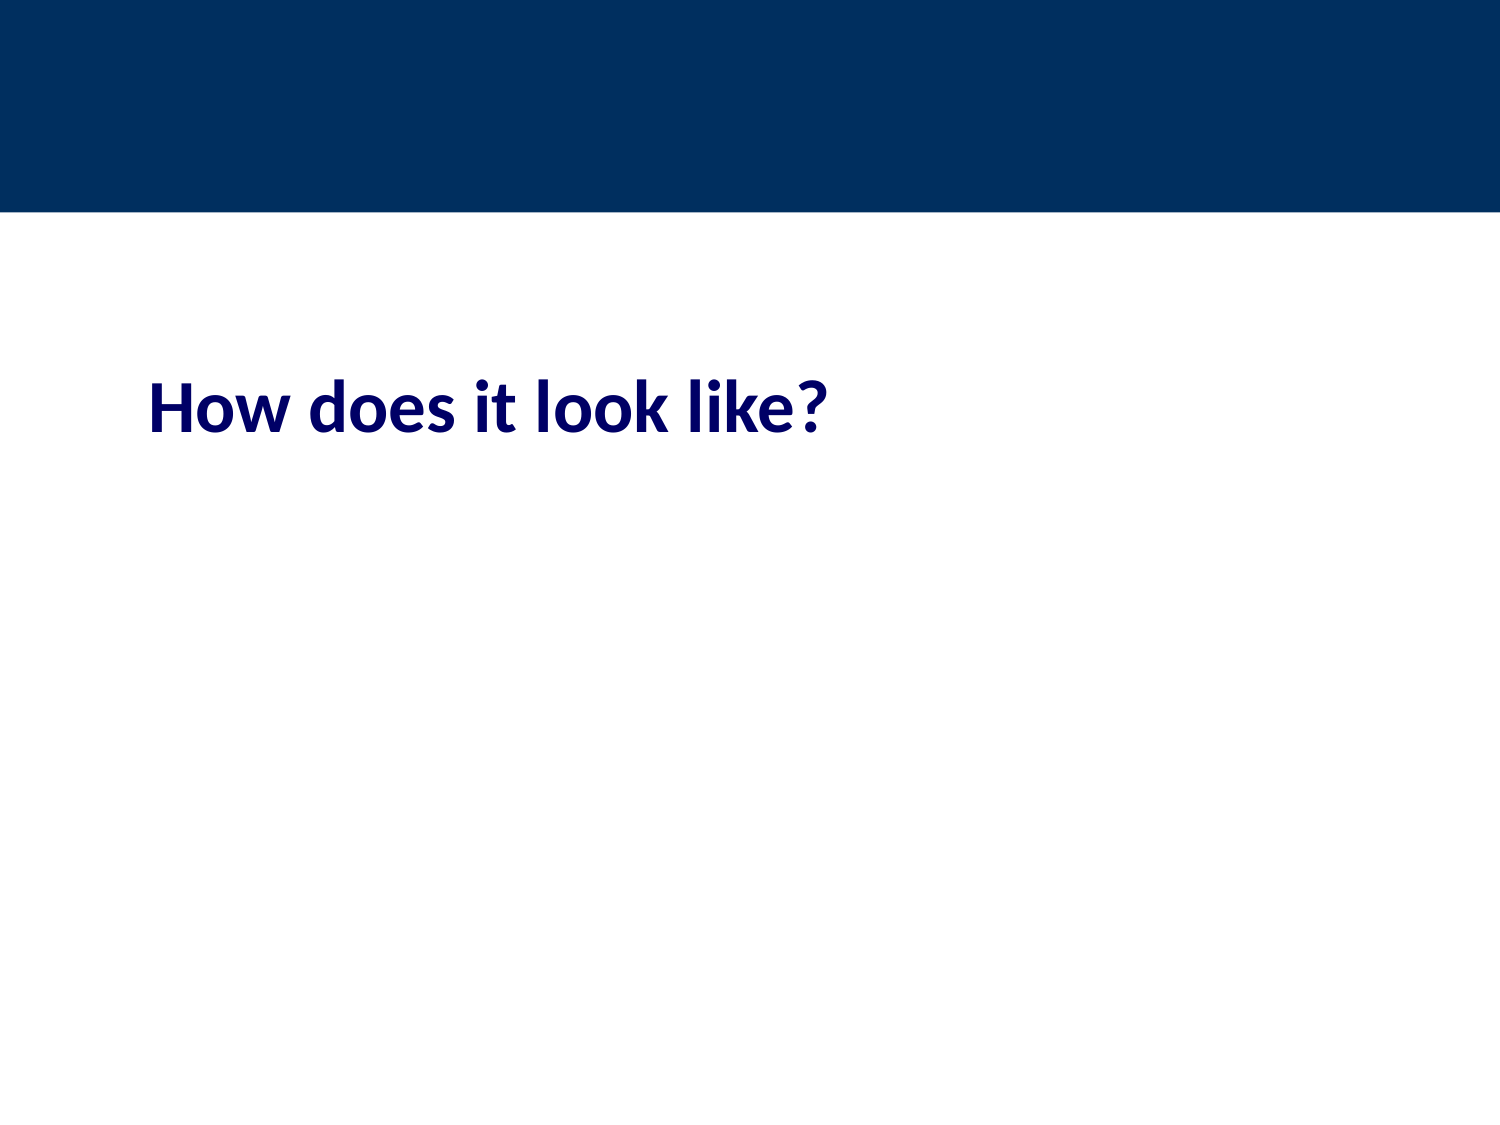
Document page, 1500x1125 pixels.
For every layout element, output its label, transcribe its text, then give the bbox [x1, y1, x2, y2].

title How does it look like? [112, 349, 1388, 591]
